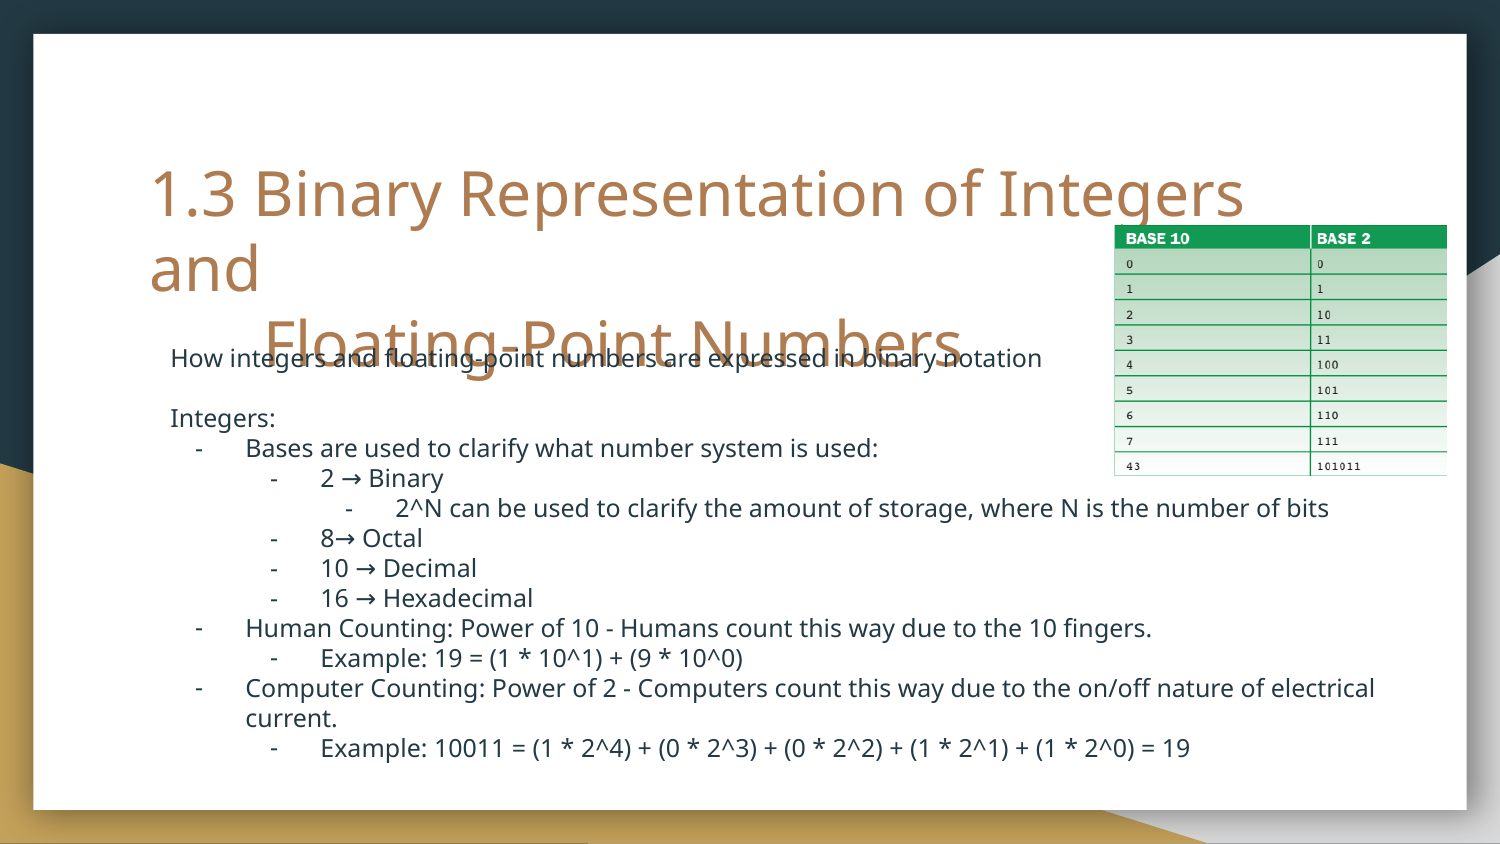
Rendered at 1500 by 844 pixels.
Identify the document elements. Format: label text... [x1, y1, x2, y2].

title 1.3 Binary Representation of Integers and Floating-Point Numbers [134, 138, 1366, 296]
list How integers and floating-point numbers are expressed in binary notation Integers: Bases are used to clarify what number system is used: 2 → Binary 2^N can be used to clarify the amount of storage, where N is the number of bits 8→ Octal 10 → Decimal 16 → Hexadecimal Human Counting: Power of 10 - Humans count this way due to the 10 fingers. Example: 19 = (1 * 10^1) + (9 * 10^0) Computer Counting: Power of 2 - Computers count this way due to the on/off nature of electrical current. Example: 10011 = (1 * 2^4) + (0 * 2^3) + (0 * 2^2) + (1 * 2^1) + (1 * 2^0) = 19 [155, 327, 1417, 766]
picture [1114, 225, 1448, 476]
